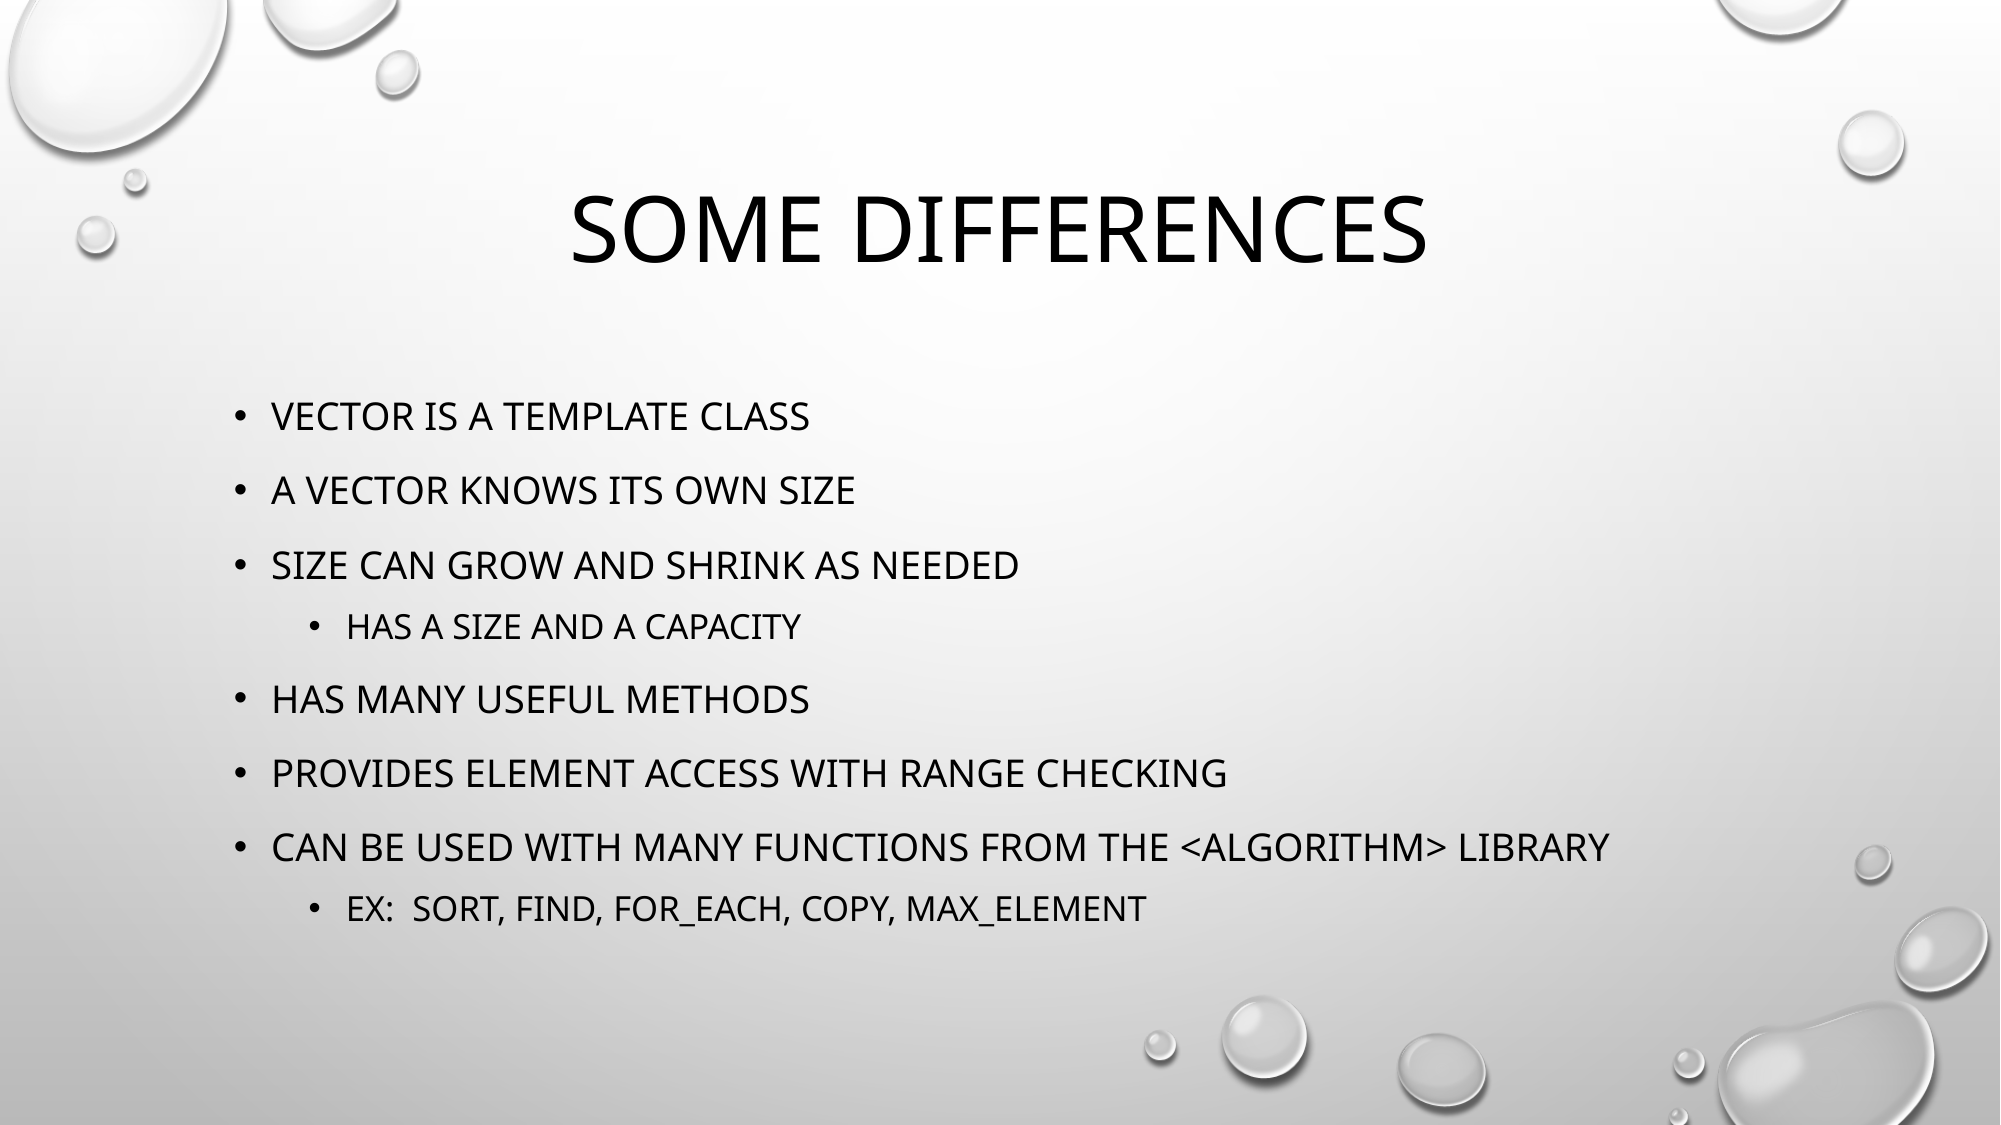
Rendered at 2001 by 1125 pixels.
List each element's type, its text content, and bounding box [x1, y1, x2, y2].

title Some differences [149, 101, 1851, 364]
picture [0, 0, 2000, 1125]
list Vector is a template class A vector knows its own size Size can grow and shrink as needed Has a size and a capacity Has many useful methods Provides element access with range checking Can be used with many functions from the <algorithm> library Ex: Sort, find, for_each, copy, max_element [218, 375, 1919, 938]
